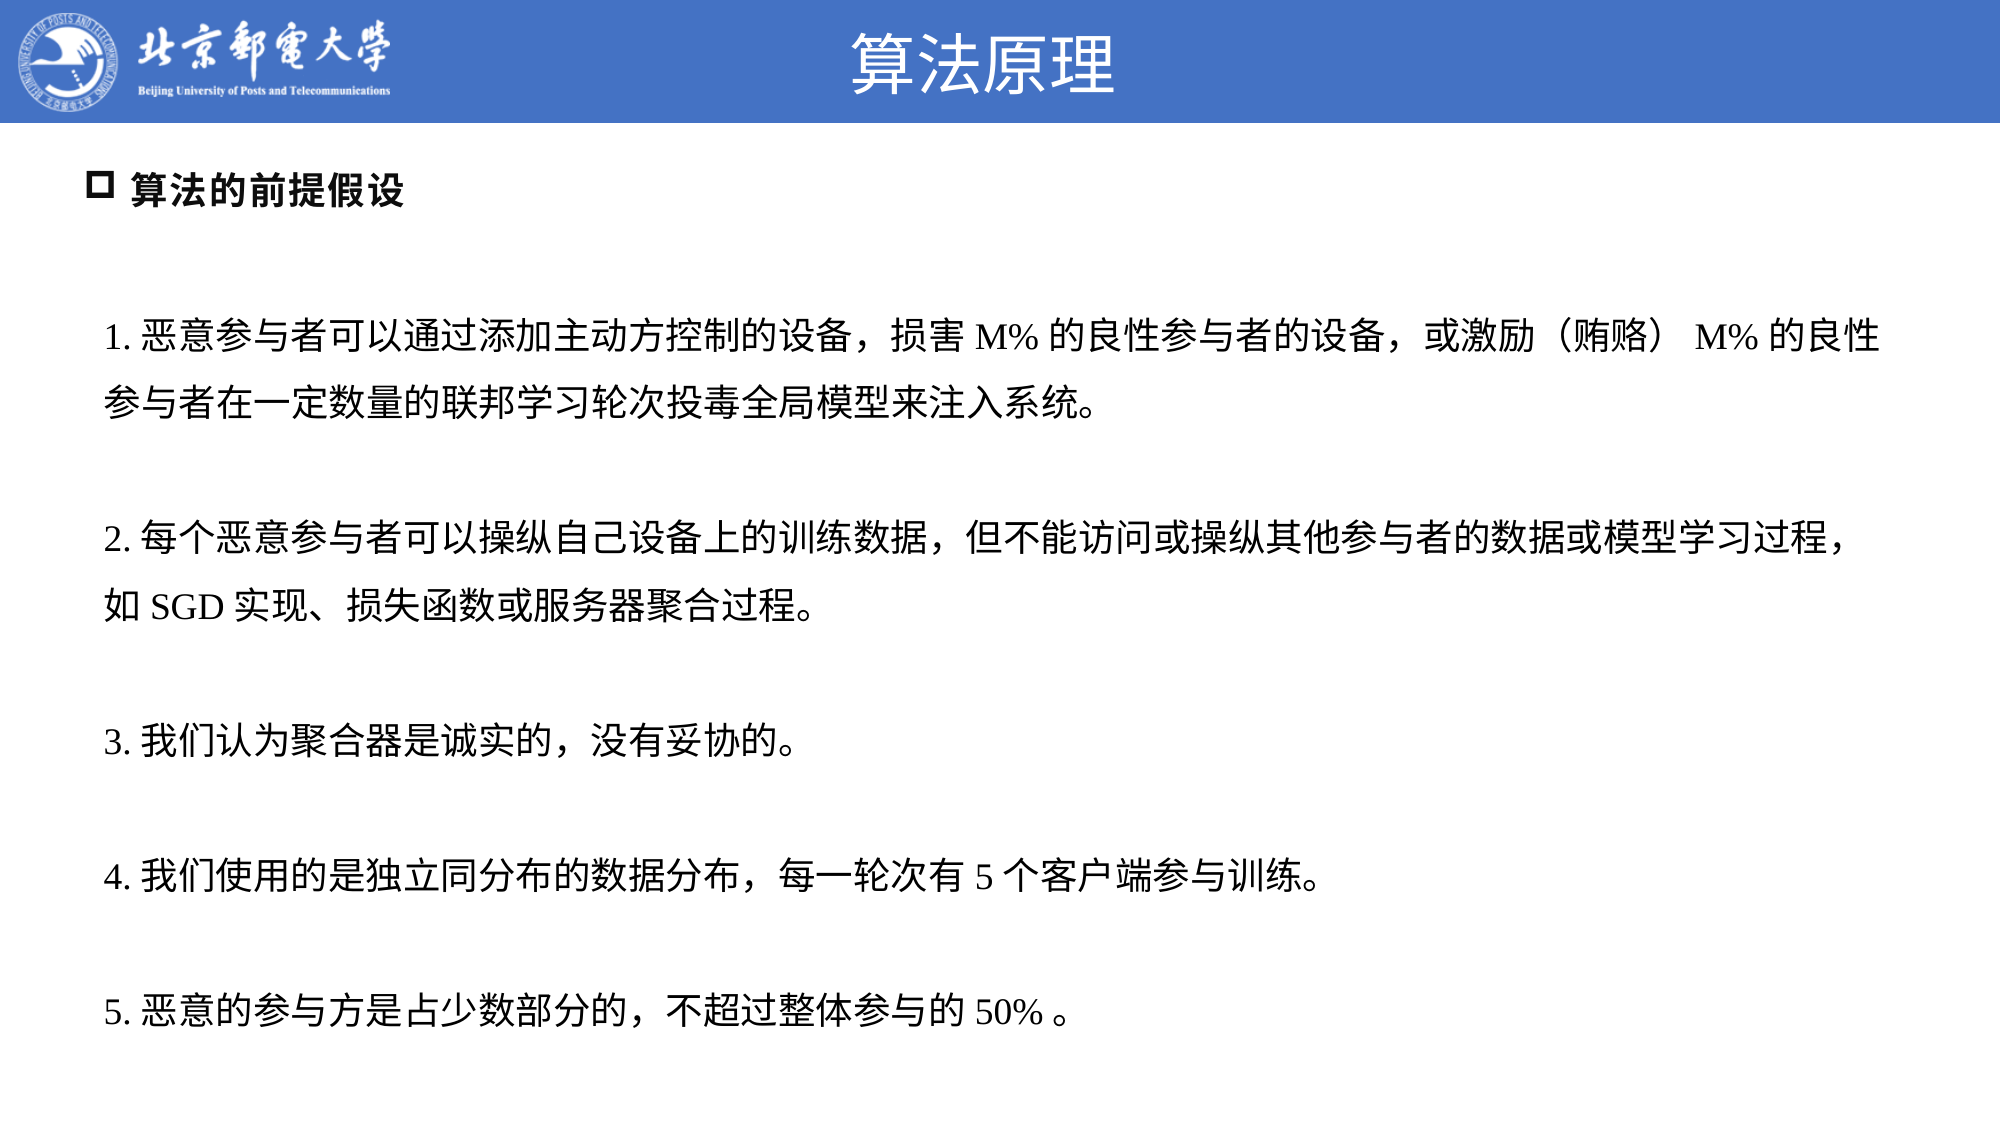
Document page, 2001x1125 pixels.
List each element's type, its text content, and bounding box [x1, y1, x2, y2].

text_box 1.恶意参与者可以通过添加主动方控制的设备，损害M%的良性参与者的设备，或激励（贿赂）M%的良性参与者在一定数量的联邦学习轮次投毒全局模型来注入系统。 2.每个恶意参与者可以操纵自己设备上的训练数据，但不能访问或操纵其他参与者的数据或模型学习过程，如SGD实现、损失函数或服务器聚合过程。 3.我们认为聚合器是诚实的，没有妥协的。 4.我们使用的是独立同分布的数据分布，每一轮次有5个客户端参与训练。 5.恶意的参与方是占少数部分的，不超过整体参与的50%。 [88, 281, 1912, 1049]
picture [18, 13, 390, 112]
text_box [0, 0, 2000, 124]
text_box 算法原理 [834, 15, 1437, 111]
text_box 算法的前提假设 [68, 150, 1932, 220]
